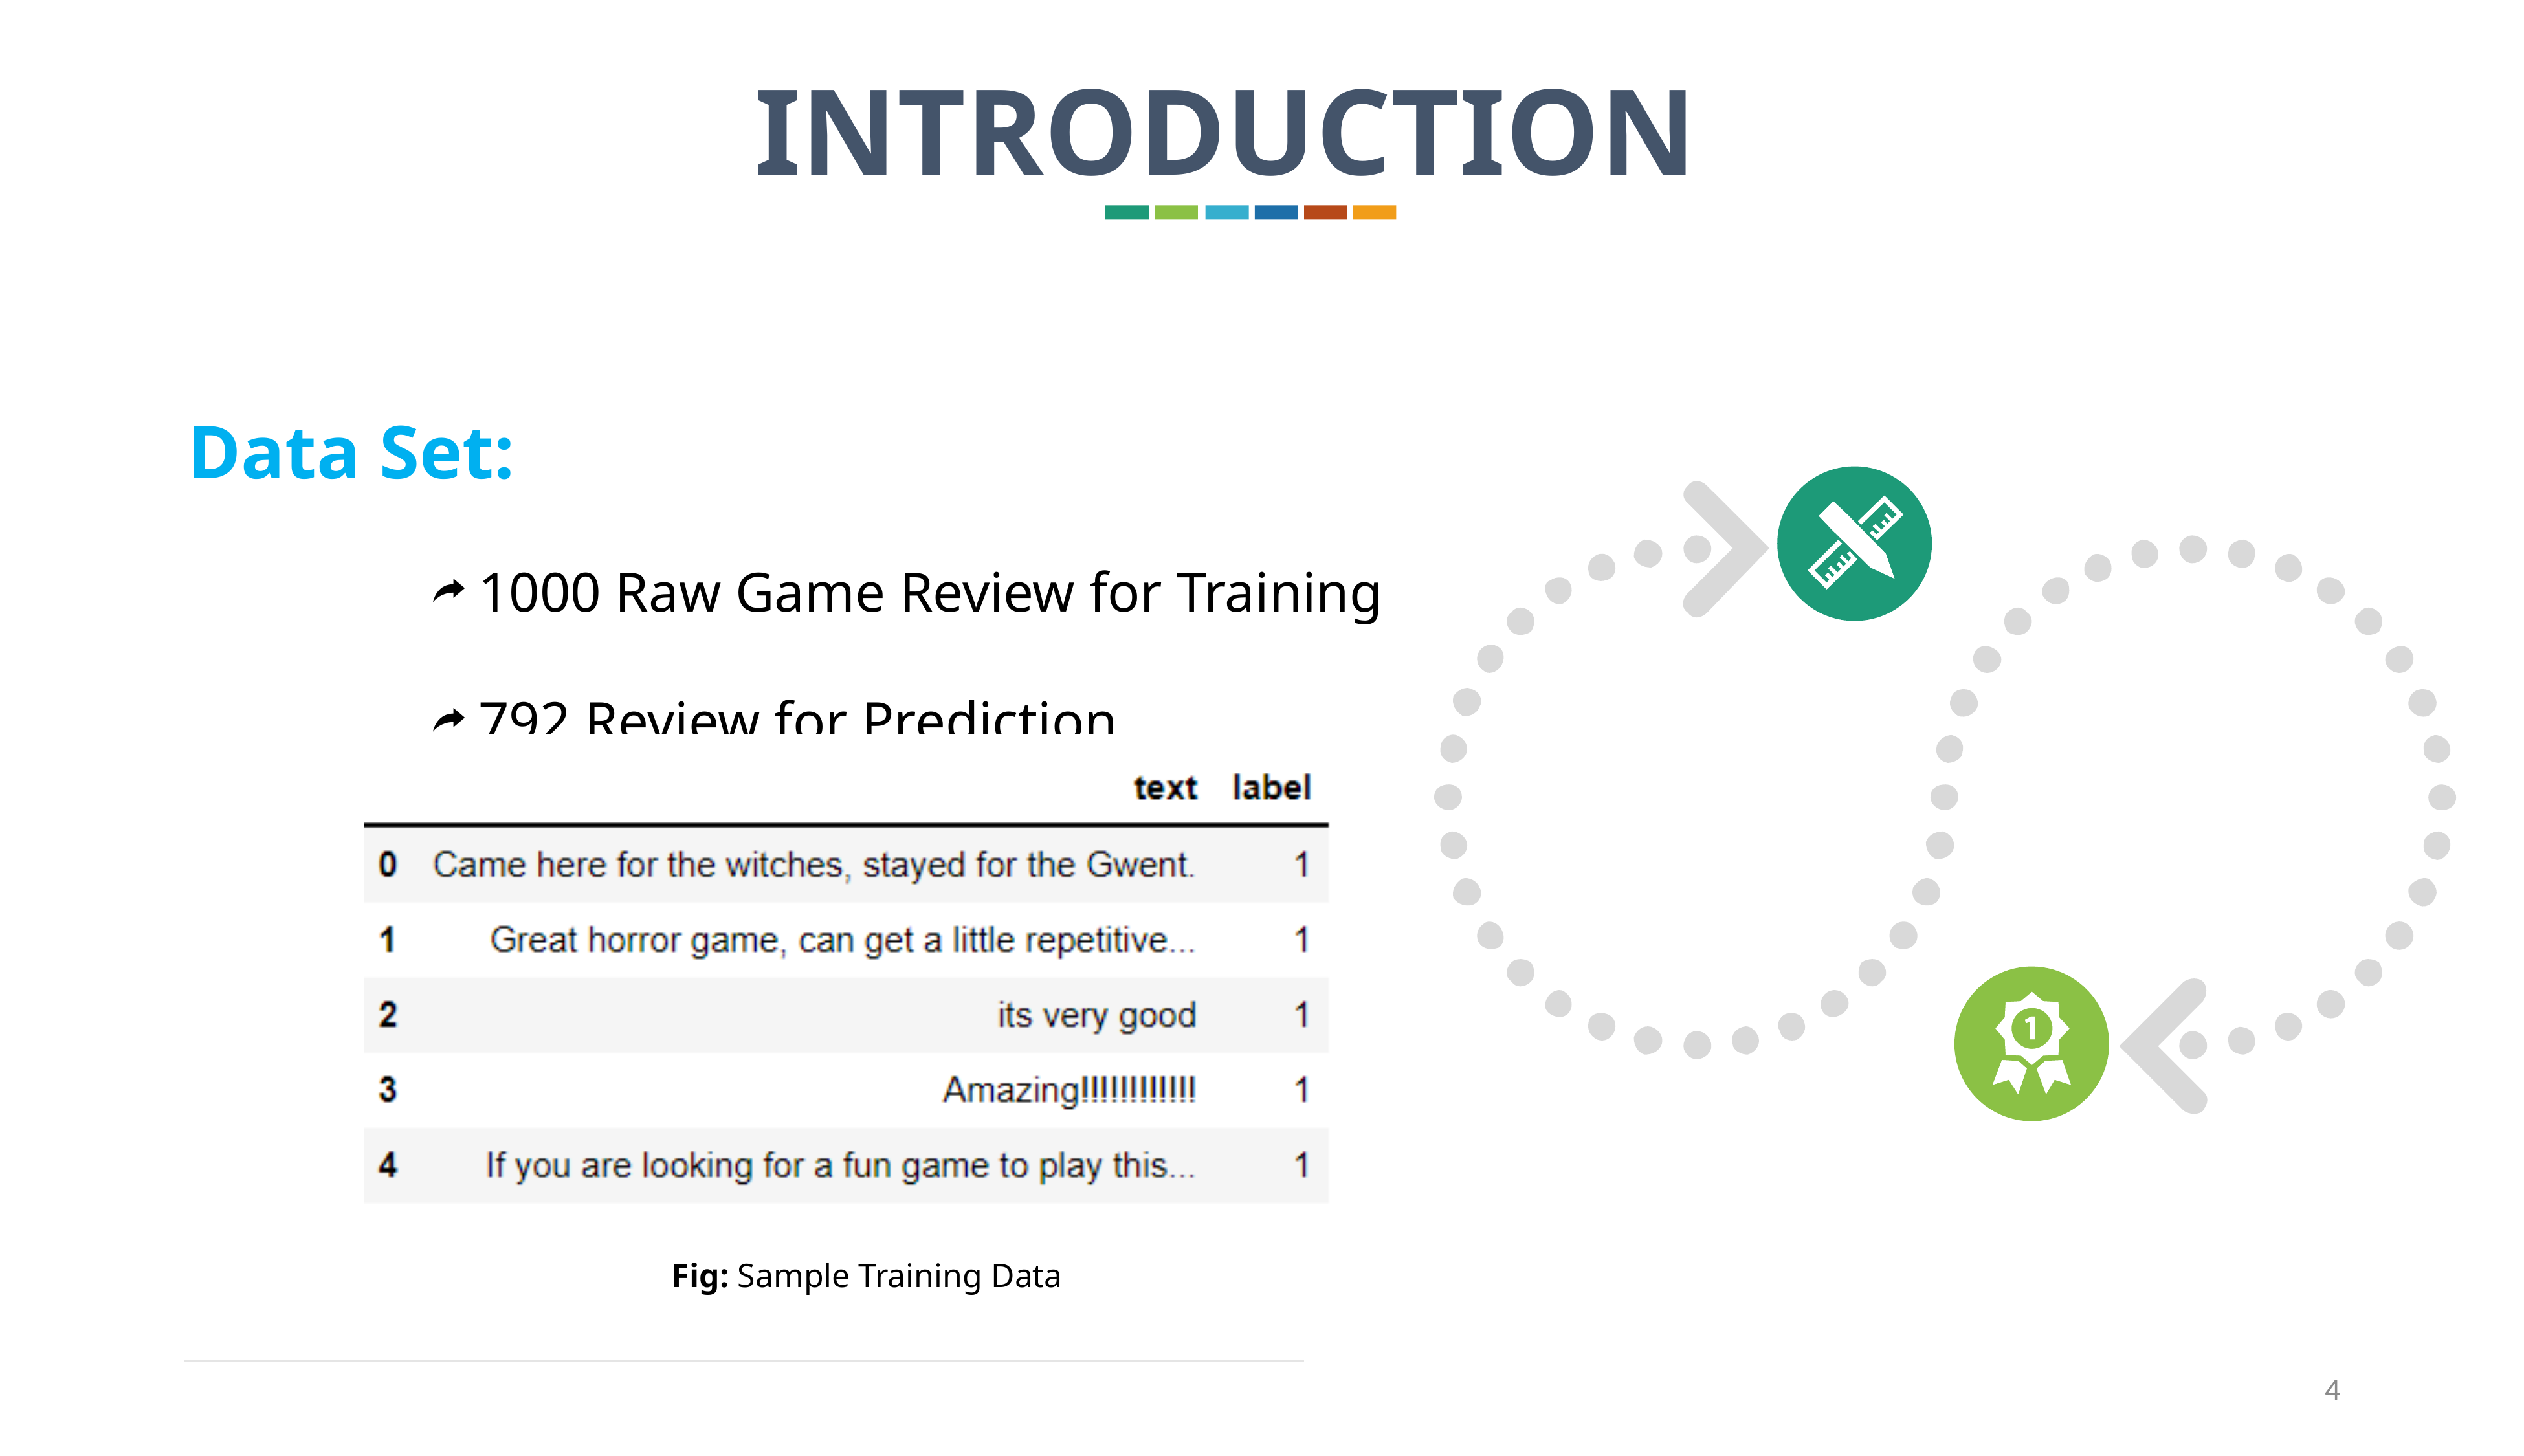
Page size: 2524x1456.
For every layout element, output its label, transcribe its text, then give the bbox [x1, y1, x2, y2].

slide_number 4 [1782, 1349, 2351, 1428]
picture [364, 700, 1426, 1251]
picture [430, 571, 468, 610]
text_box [1808, 495, 1904, 590]
text_box Fig: Sample Training Data [652, 1251, 1082, 1299]
text_box Data Set: 1000 Raw Game Review for Training 792 Review for Prediction [177, 401, 1393, 757]
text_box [1434, 466, 2457, 1121]
text_box INTRODUCTION [44, 52, 2408, 204]
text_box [1105, 205, 1397, 220]
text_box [1992, 991, 2071, 1095]
